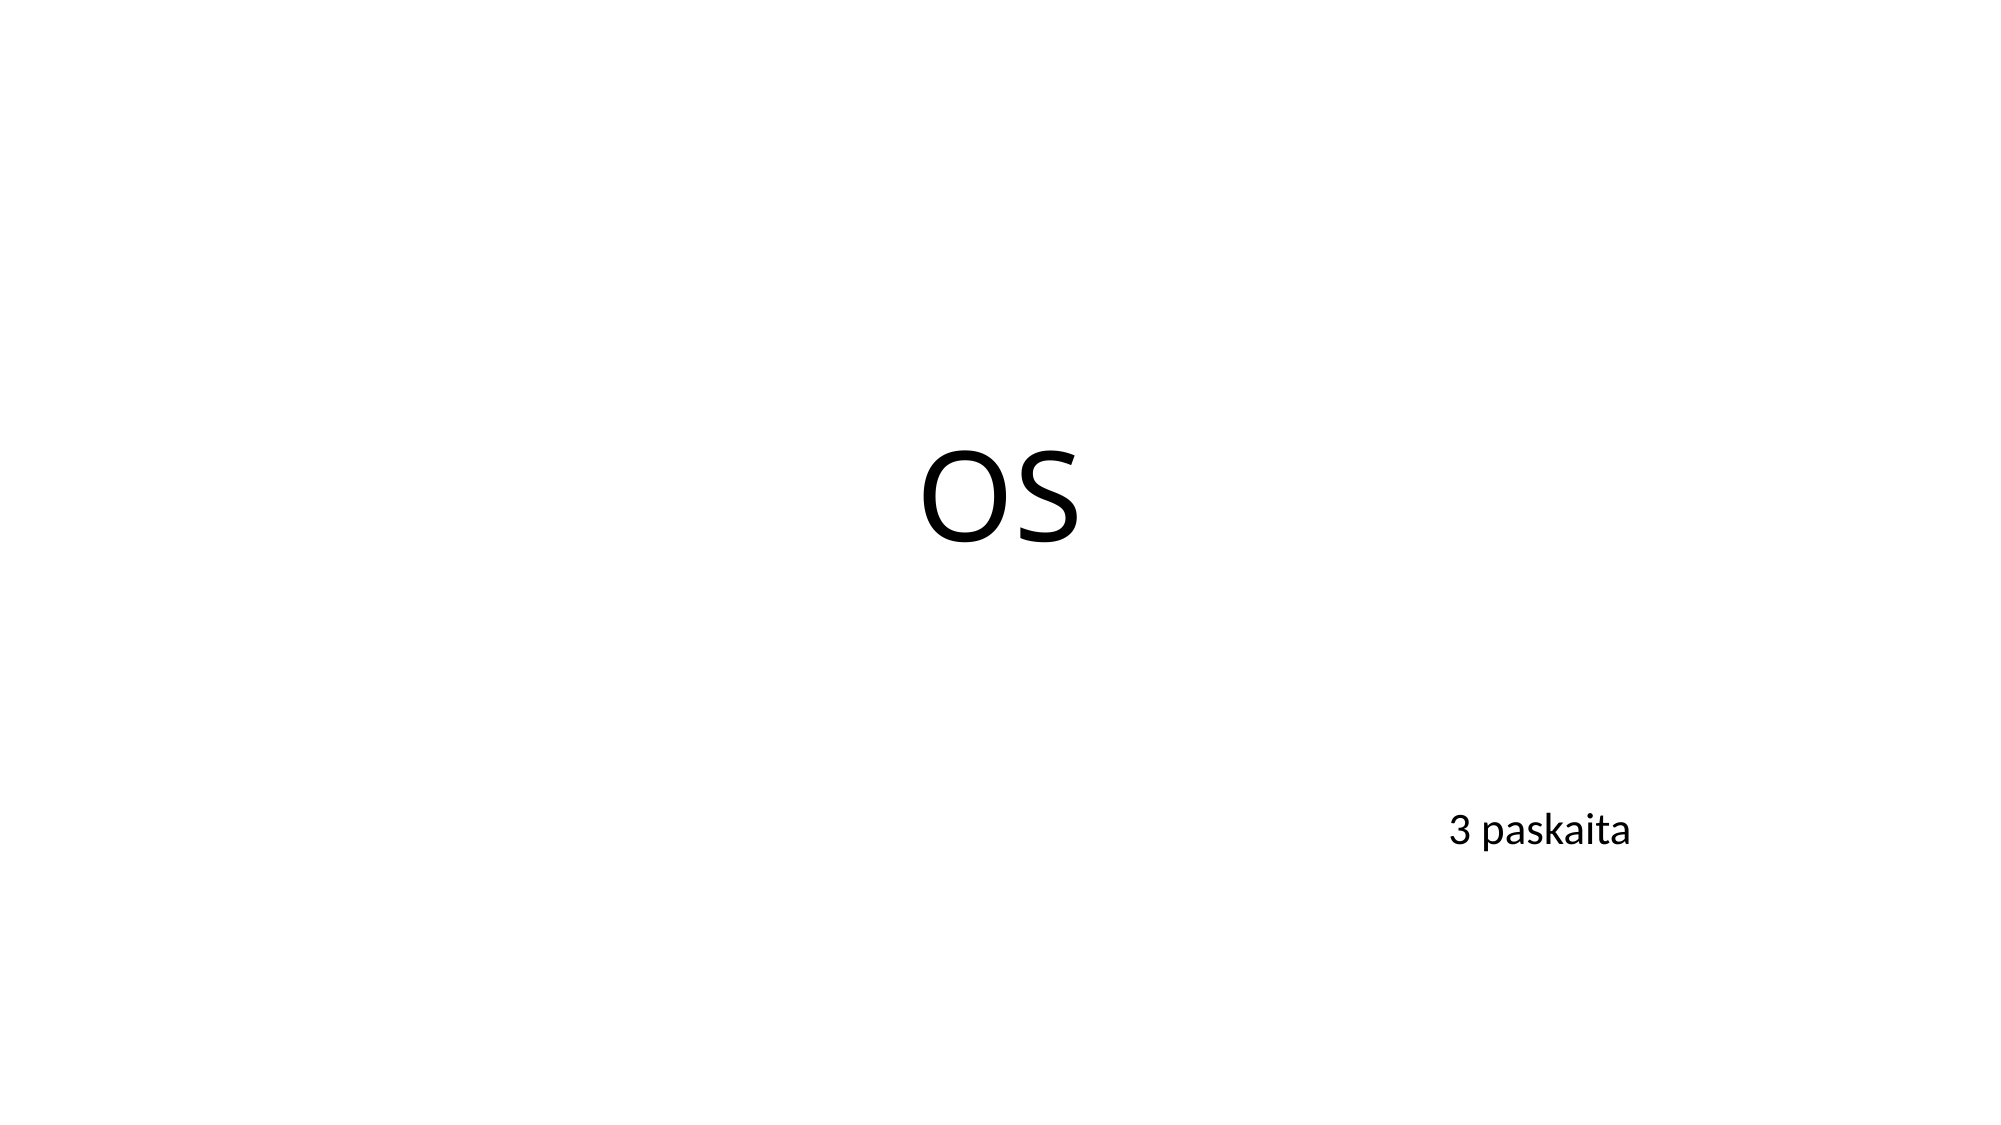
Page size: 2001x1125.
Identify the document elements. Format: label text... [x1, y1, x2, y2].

title OS [249, 184, 1750, 576]
subtitle 3 paskaita [249, 590, 1750, 863]
